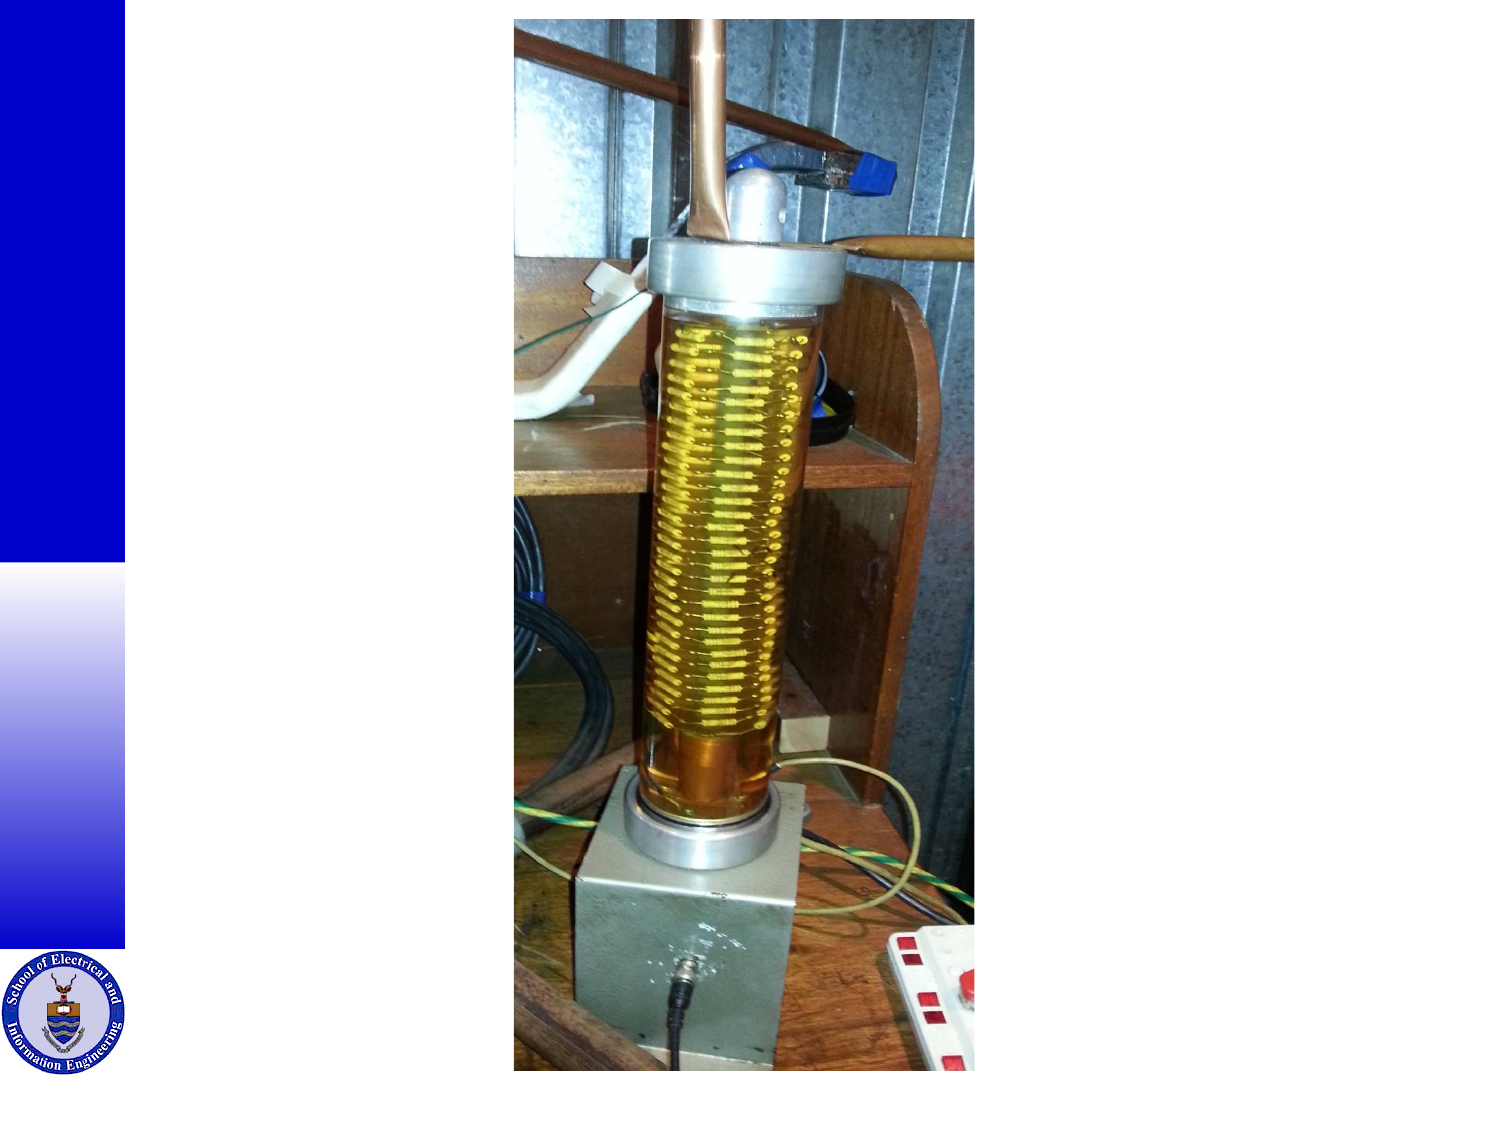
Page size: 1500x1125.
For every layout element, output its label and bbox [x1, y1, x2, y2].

list [513, 18, 975, 1071]
picture [0, 949, 125, 1075]
